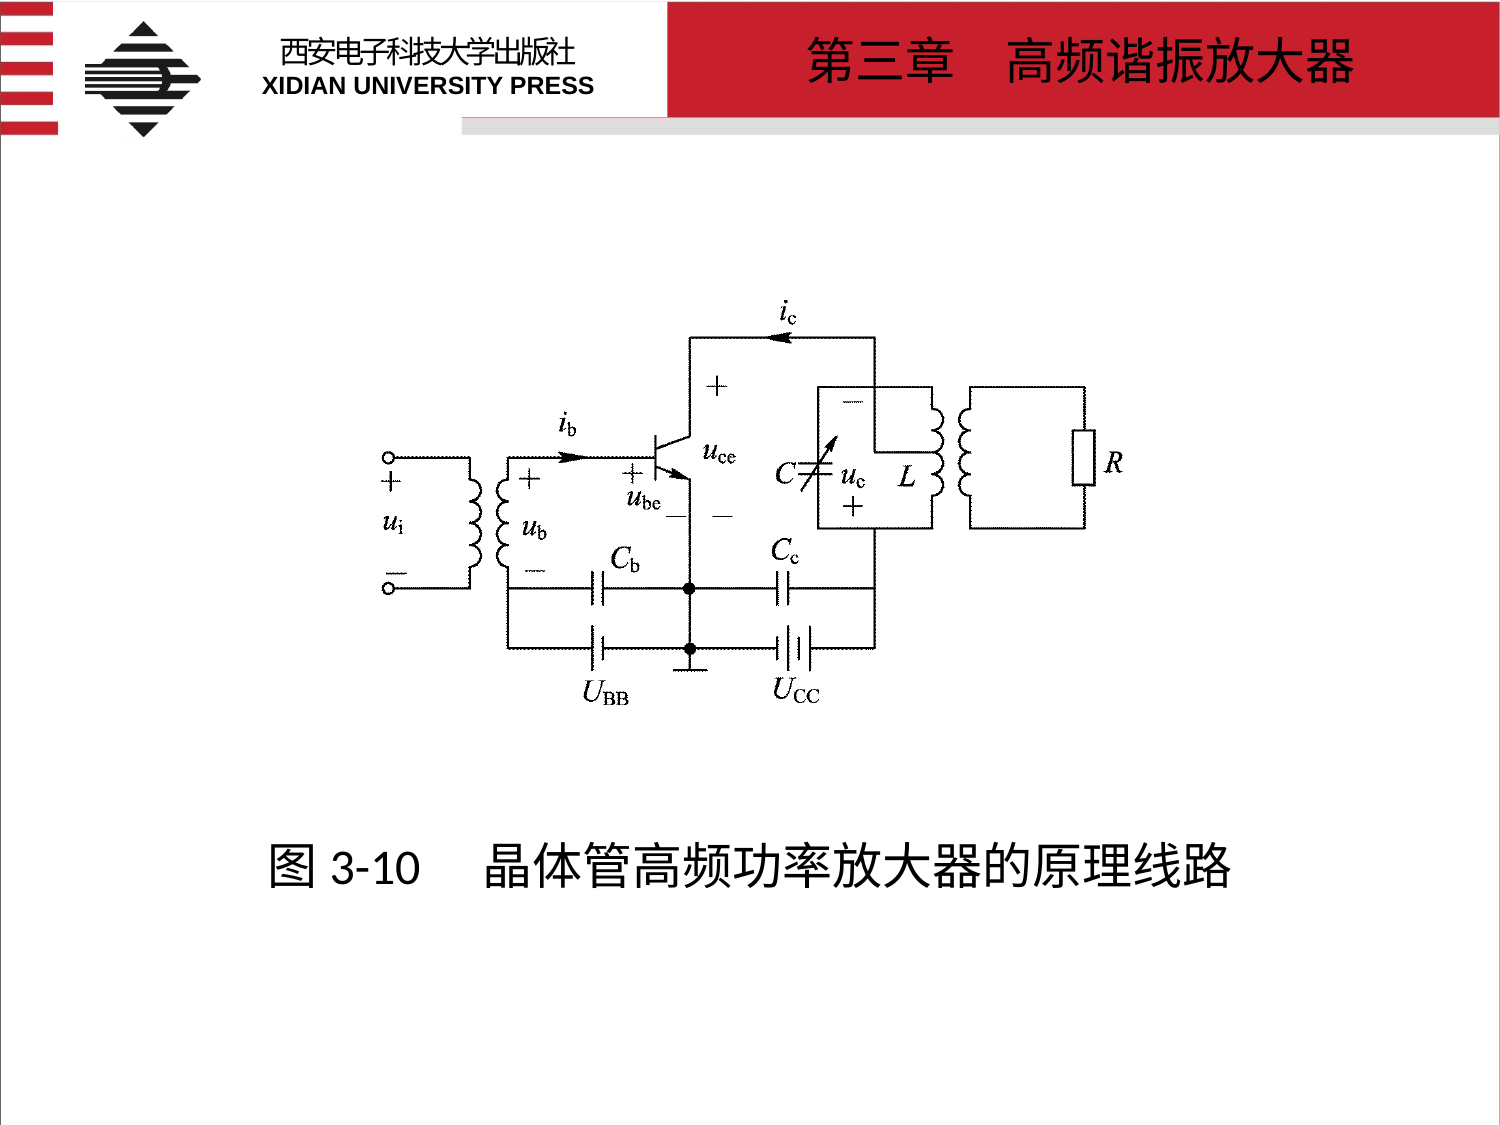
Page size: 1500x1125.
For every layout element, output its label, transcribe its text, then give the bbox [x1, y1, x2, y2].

picture [0, 1, 1500, 1125]
text_box 图3-10 晶体管高频功率放大器的原理线路 [226, 826, 1274, 902]
